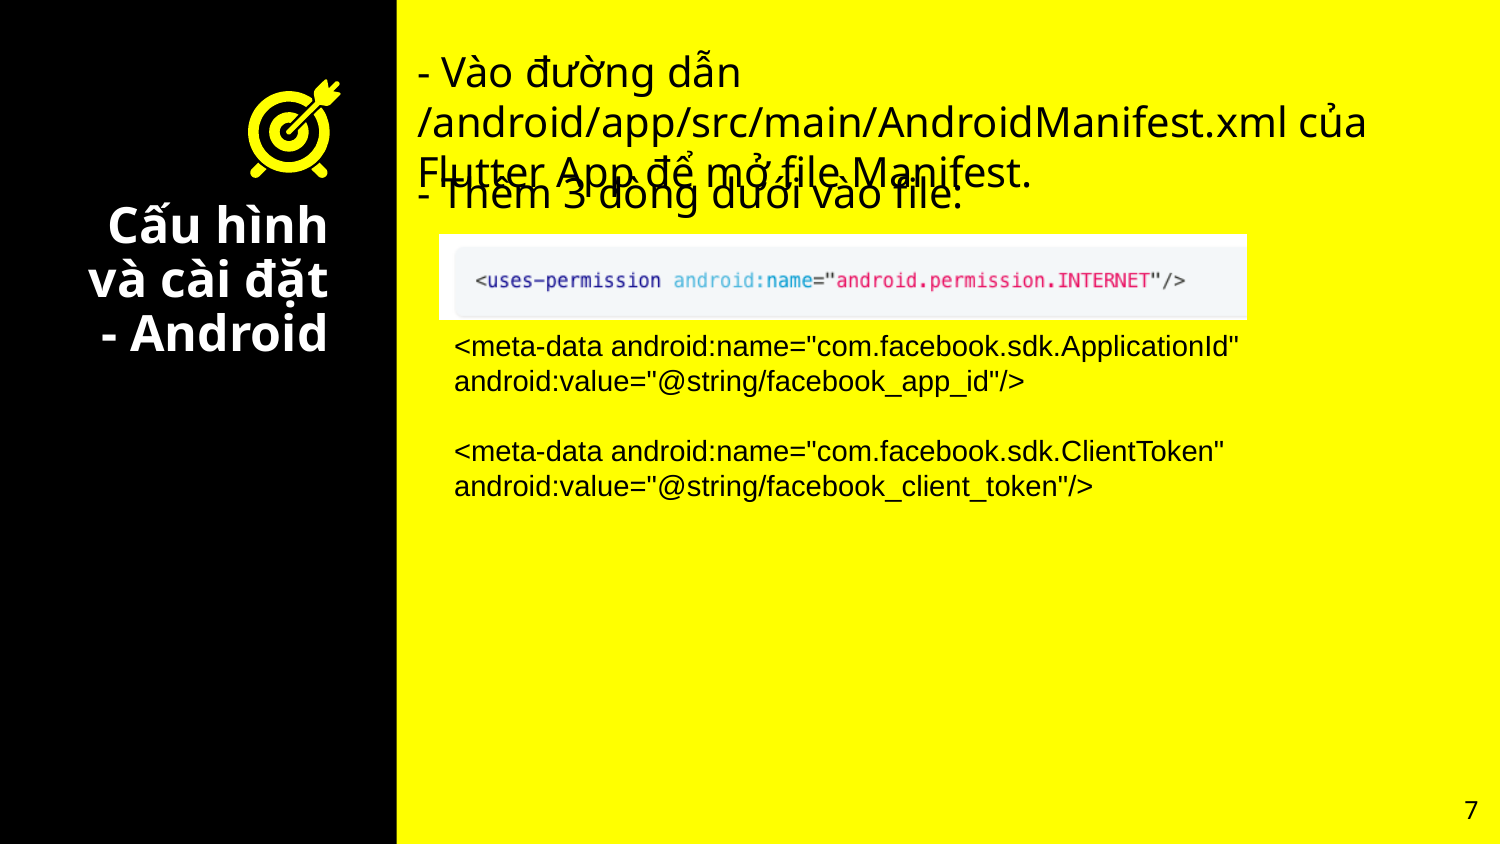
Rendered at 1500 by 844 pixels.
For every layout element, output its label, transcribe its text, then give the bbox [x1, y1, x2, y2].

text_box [247, 78, 341, 179]
picture [439, 234, 1247, 321]
text_box - Vào đường dẫn /android/app/src/main/AndroidManifest.xml của Flutter App để mở file Manifest. [385, 30, 1500, 151]
slide_number 7 [1403, 779, 1494, 844]
text_box <meta-data android:name="com.facebook.sdk.ApplicationId" android:value="@string/facebook_app_id"/> <meta-data android:name="com.facebook.sdk.ClientToken" android:value="@string/facebook_client_token"/> [439, 319, 1423, 510]
text_box - Thêm 3 dòng dưới vào file: [385, 151, 1500, 256]
title Cấu hình và cài đặt - Android [65, 185, 345, 429]
